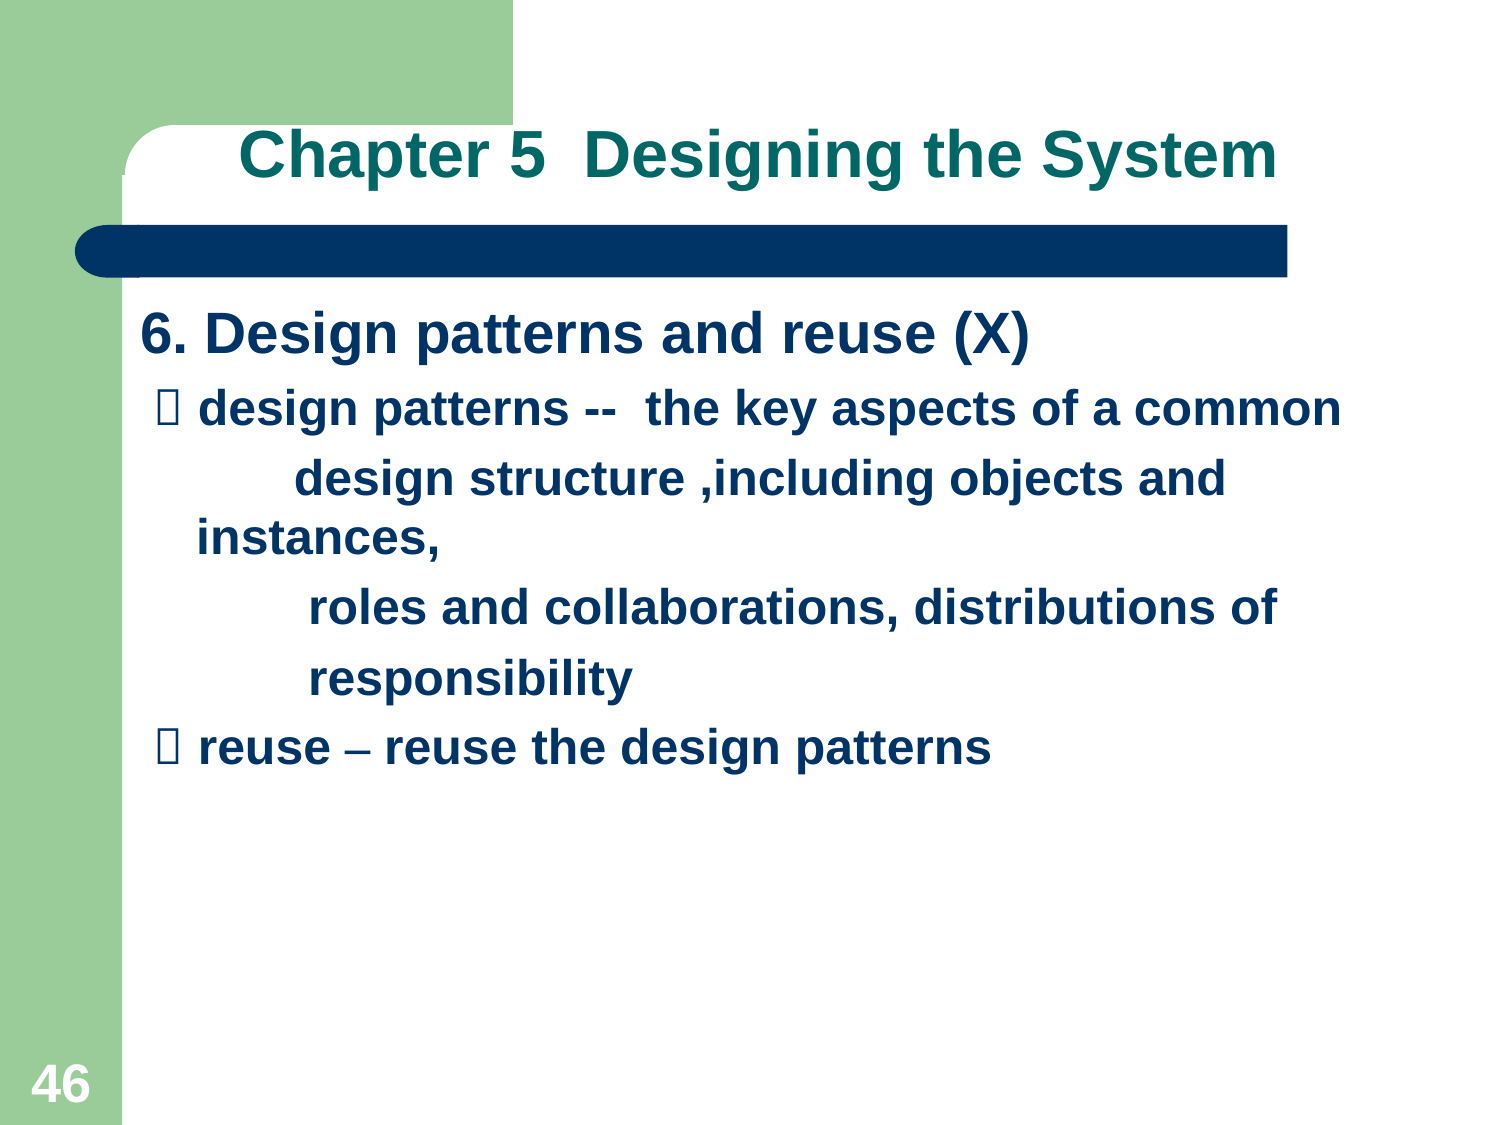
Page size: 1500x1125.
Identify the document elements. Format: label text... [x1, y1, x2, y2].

title Chapter 5 Designing the System [149, 62, 1463, 201]
slide_number 46 [13, 1040, 111, 1122]
list 6. Design patterns and reuse (X)  design patterns -- the key aspects of a common design structure ,including objects and instances, roles and collaborations, distributions of responsibility  reuse – reuse the design patterns [124, 287, 1500, 1125]
